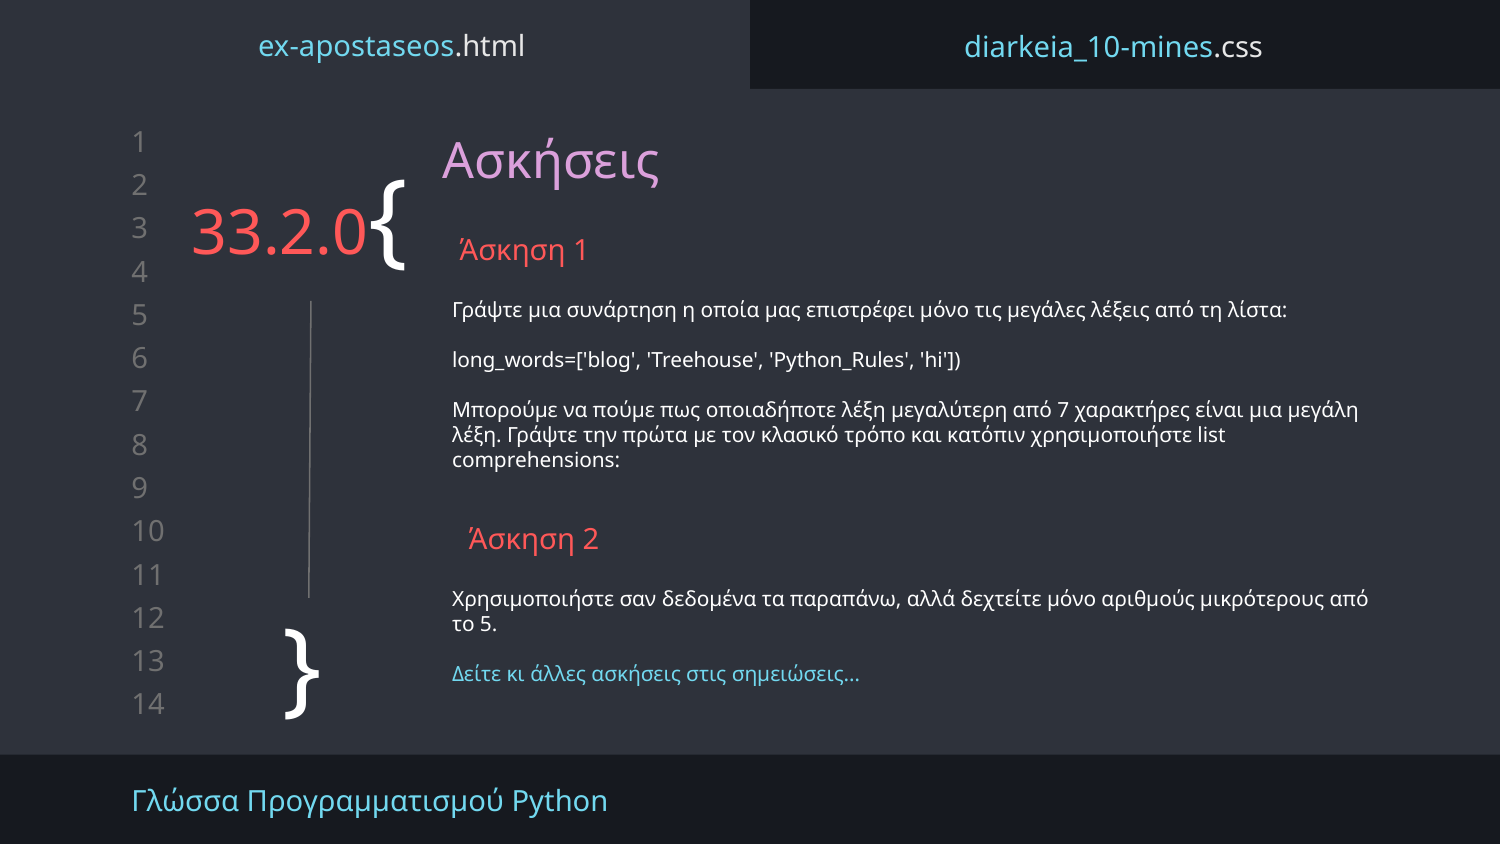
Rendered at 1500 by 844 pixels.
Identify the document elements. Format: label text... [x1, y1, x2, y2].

subtitle Γράψτε μια συνάρτηση η οποία μας επιστρέφει μόνο τις μεγάλες λέξεις από τη λίστα: long_words=['blog', 'Treehouse', 'Python_Rules', 'hi']) Μπορούμε να πούμε πως οποιαδήποτε λέξη μεγαλύτερη από 7 χαρακτήρες είναι μια μεγάλη λέξη. Γράψτε την πρώτα με τον κλασικό τρόπο και κατόπιν χρησιμοποιήστε list comprehensions: [437, 370, 1397, 499]
title Ασκήσεις [427, 114, 1454, 202]
text_box Άσκηση 1 [444, 216, 811, 262]
title 33.2.0{ [157, 122, 442, 304]
subtitle diarkeia_10-mines.css [738, 16, 1489, 75]
subtitle ex-apostaseos.html [16, 15, 767, 74]
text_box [308, 300, 312, 598]
text_box Άσκηση 2 [453, 505, 820, 552]
subtitle Χρησιμοποιήστε σαν δεδομένα τα παραπάνω, αλλά δεχτείτε μόνο αριθμούς μικρότερους από το 5. Δείτε κι άλλες ασκήσεις στις σημειώσεις… [437, 620, 1397, 702]
text_box } [267, 597, 351, 727]
subtitle Γλώσσα Προγραμματισμού Python [116, 770, 915, 829]
